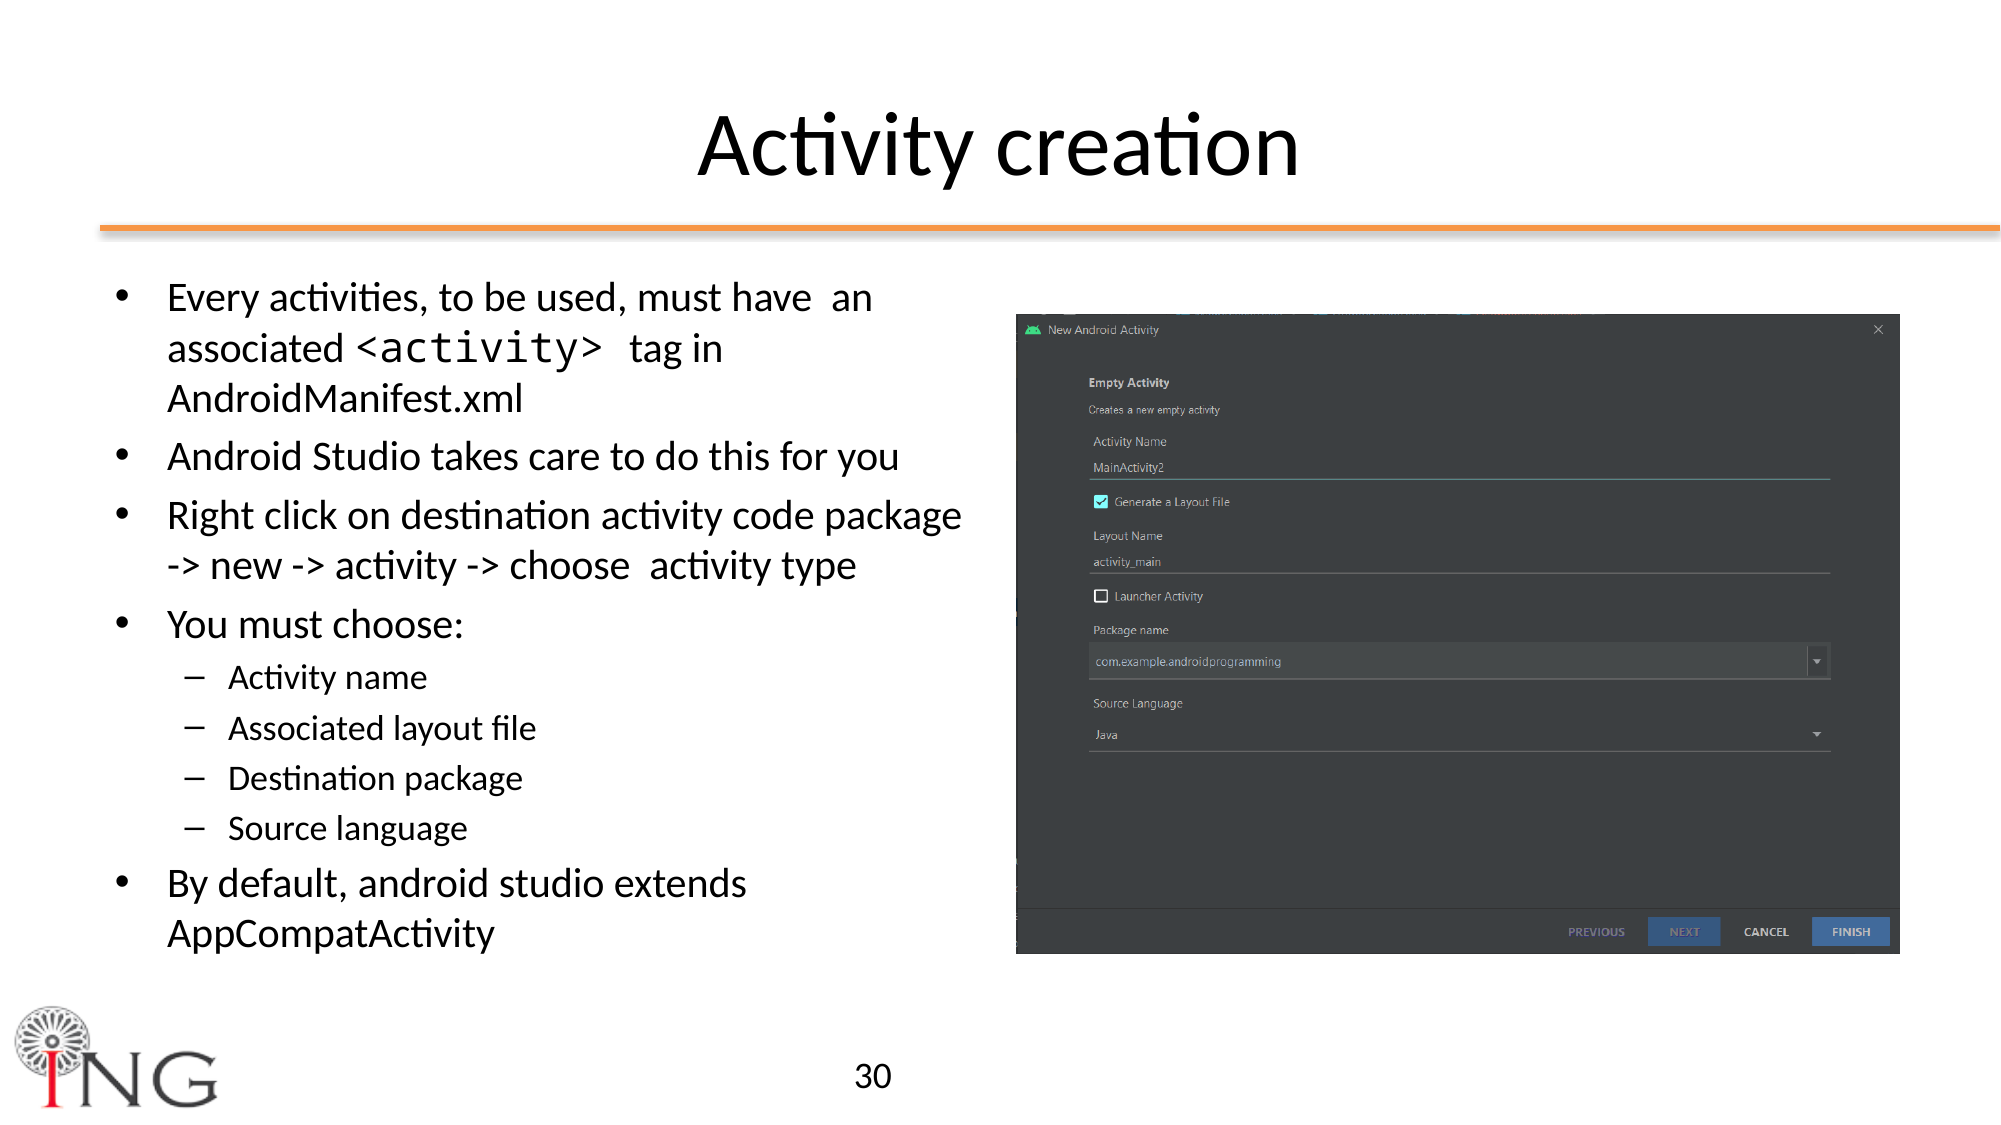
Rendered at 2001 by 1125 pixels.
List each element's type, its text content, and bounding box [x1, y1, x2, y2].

list Every activities, to be used, must have an associated <activity> tag in AndroidManifest.xml Android Studio takes care to do this for you Right click on destination activity code package -> new -> activity -> choose activity type You must choose: Activity name Associated layout file Destination package Source language By default, android studio extends AppCompatActivity [99, 262, 984, 1005]
picture [0, 987, 244, 1125]
title Activity creation [99, 45, 1900, 233]
slide_number 30 [839, 1043, 1900, 1104]
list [1016, 313, 1901, 954]
